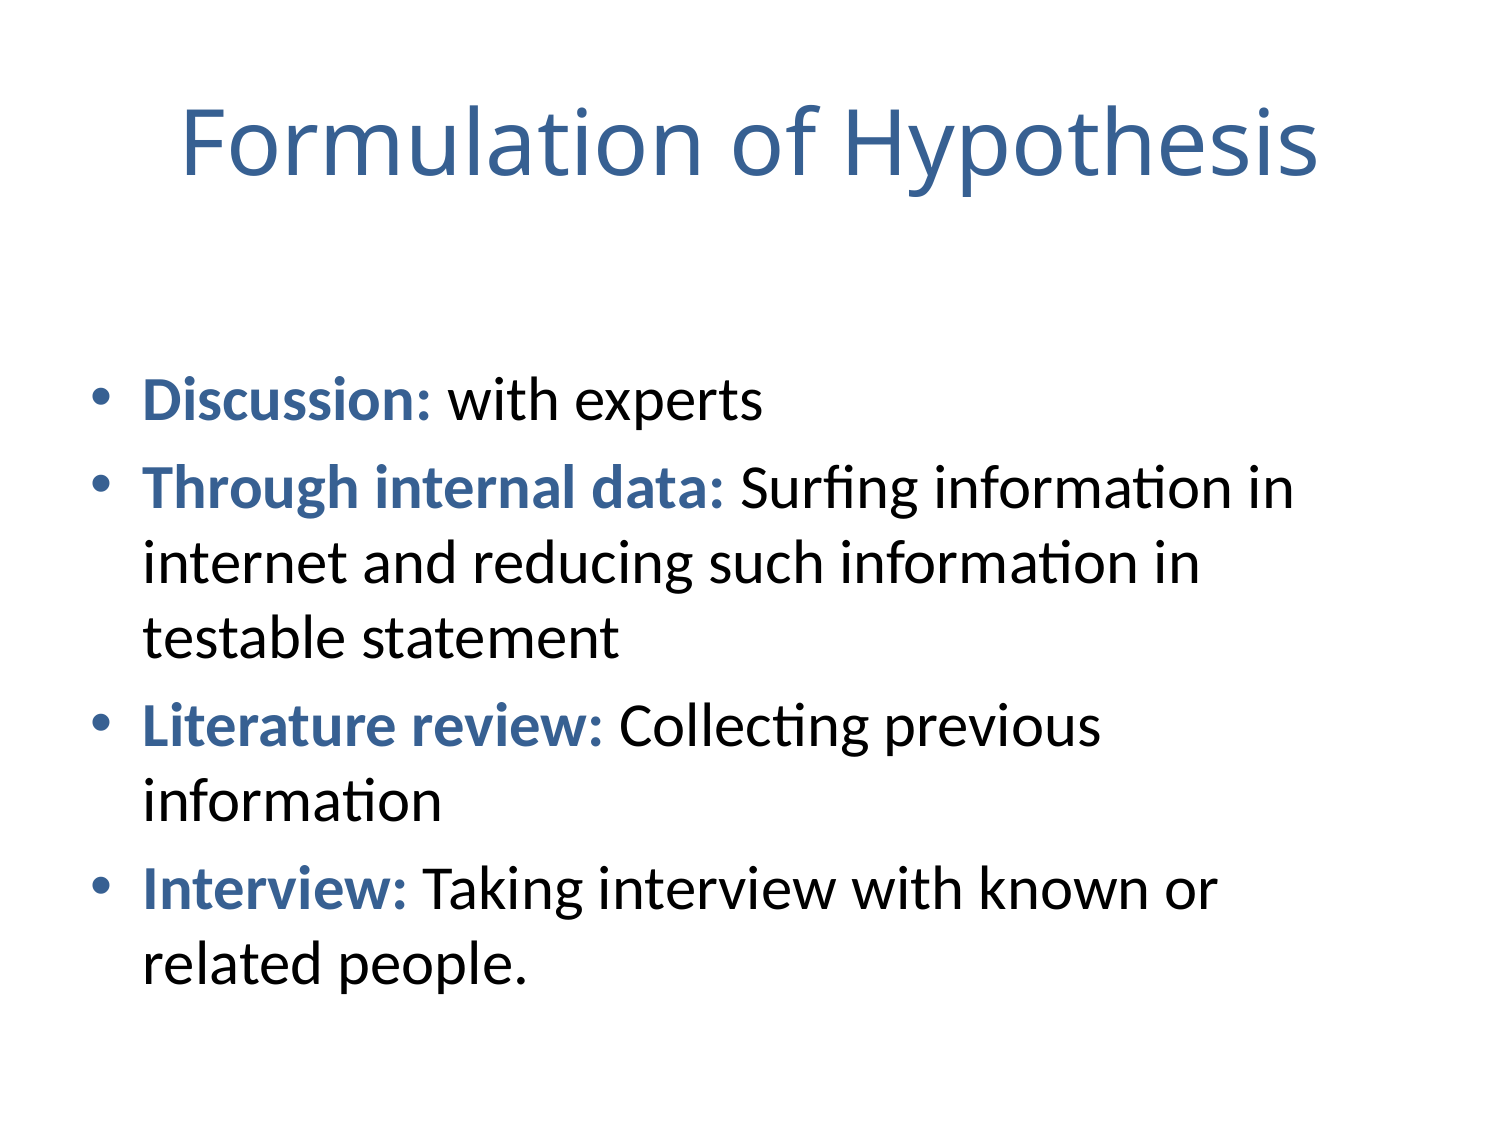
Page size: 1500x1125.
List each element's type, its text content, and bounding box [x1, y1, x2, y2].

list Discussion: with experts Through internal data: Surfing information in internet and reducing such information in testable statement Literature review: Collecting previous information Interview: Taking interview with known or related people. [75, 262, 1425, 1005]
title Formulation of Hypothesis [75, 45, 1425, 233]
